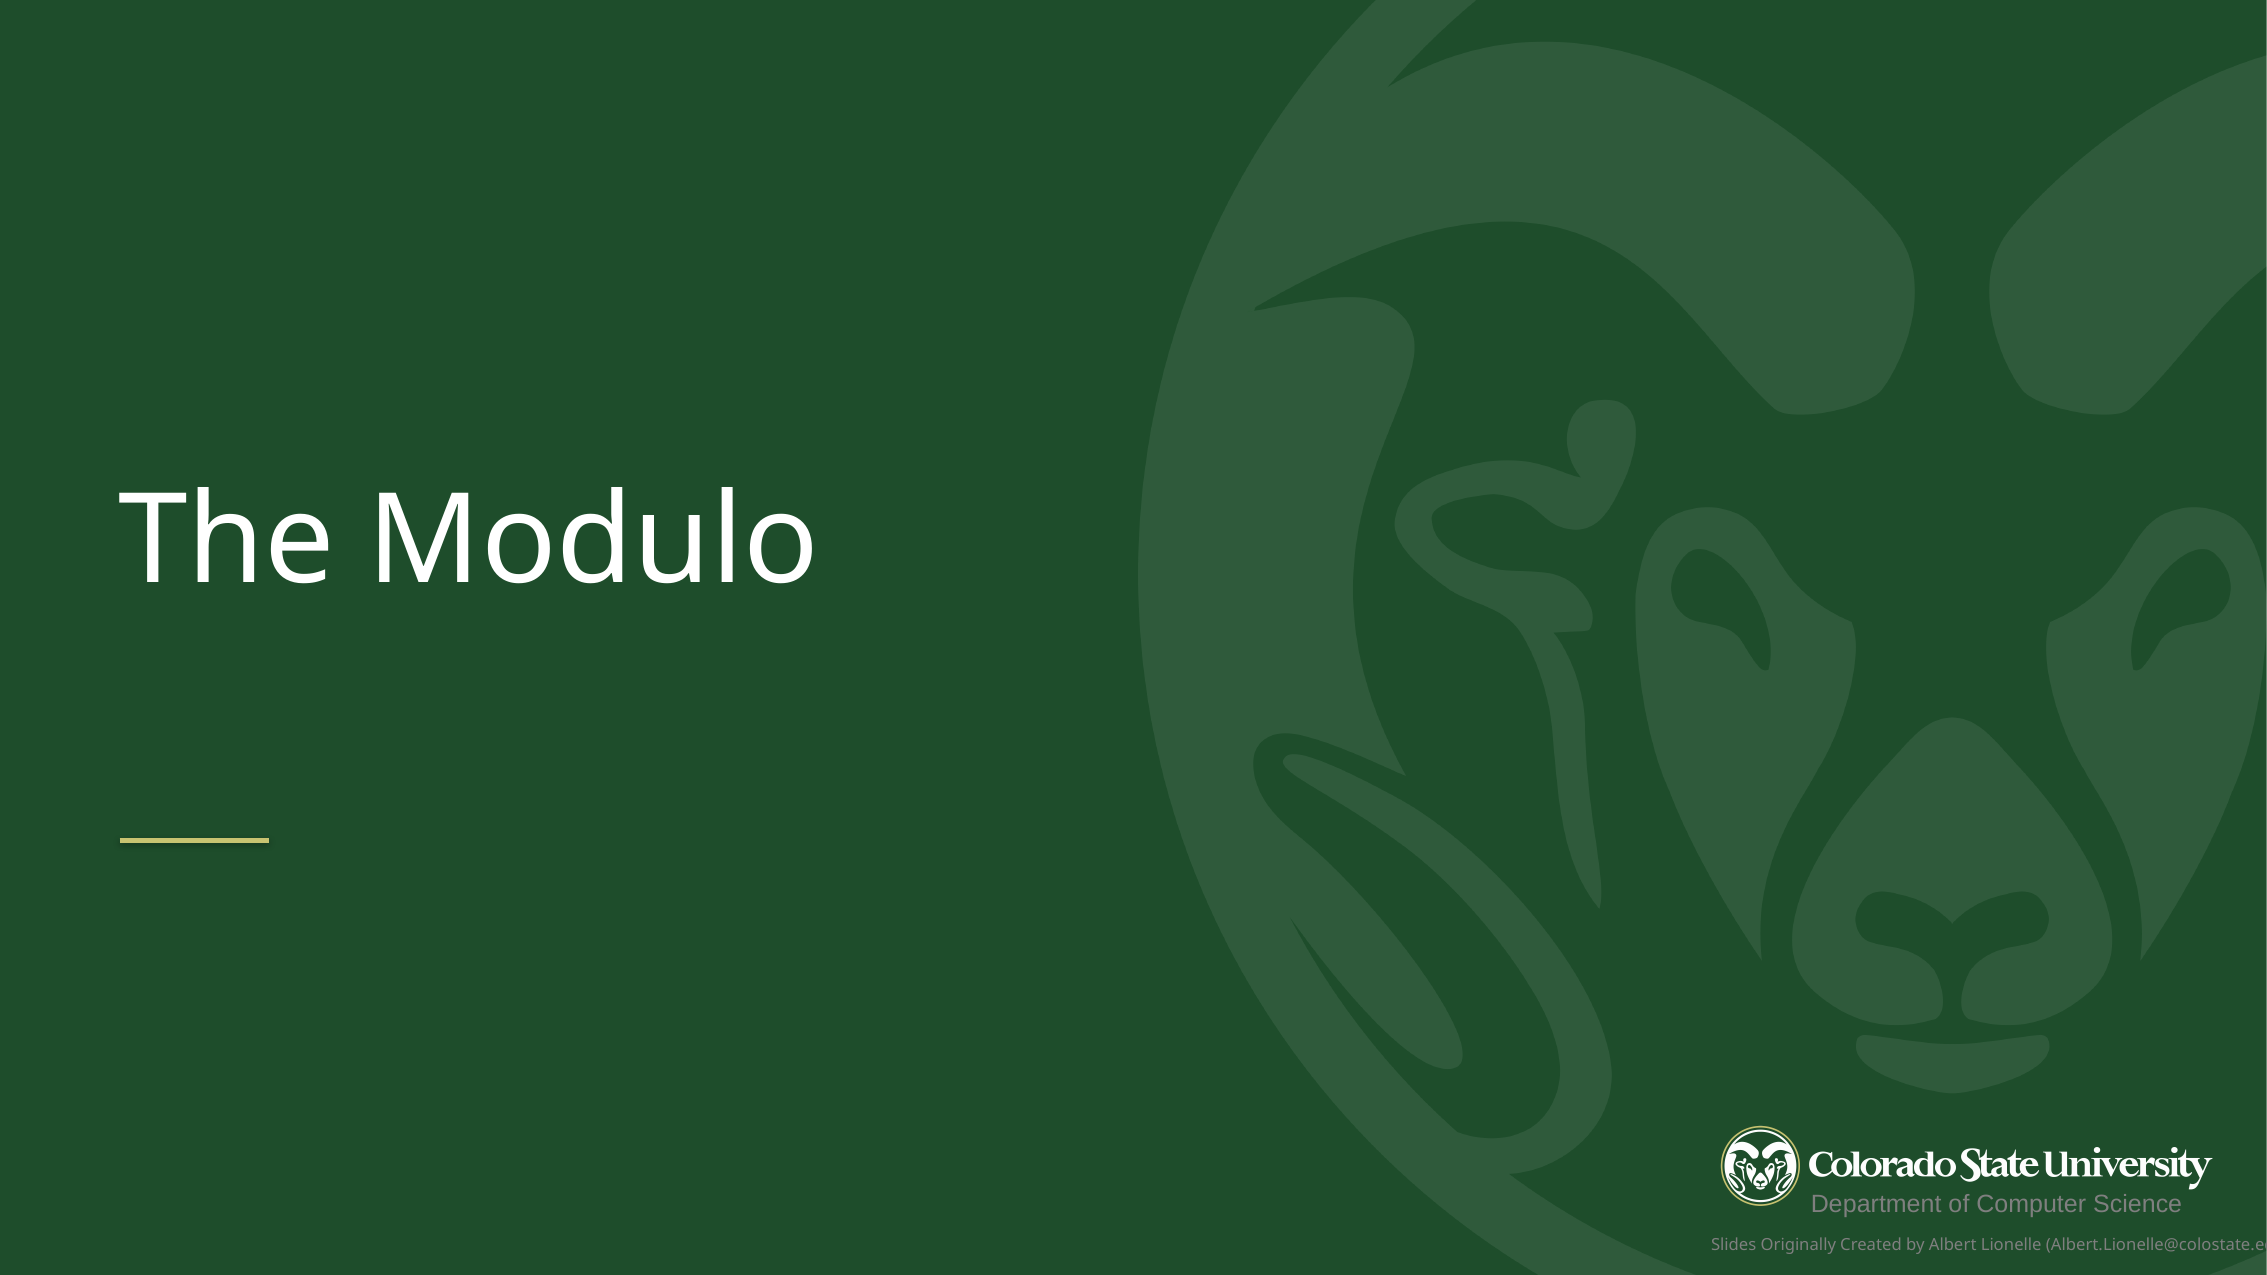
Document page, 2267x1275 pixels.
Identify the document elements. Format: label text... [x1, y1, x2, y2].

list The Modulo [103, 442, 2164, 624]
picture [1702, 1105, 2233, 1225]
